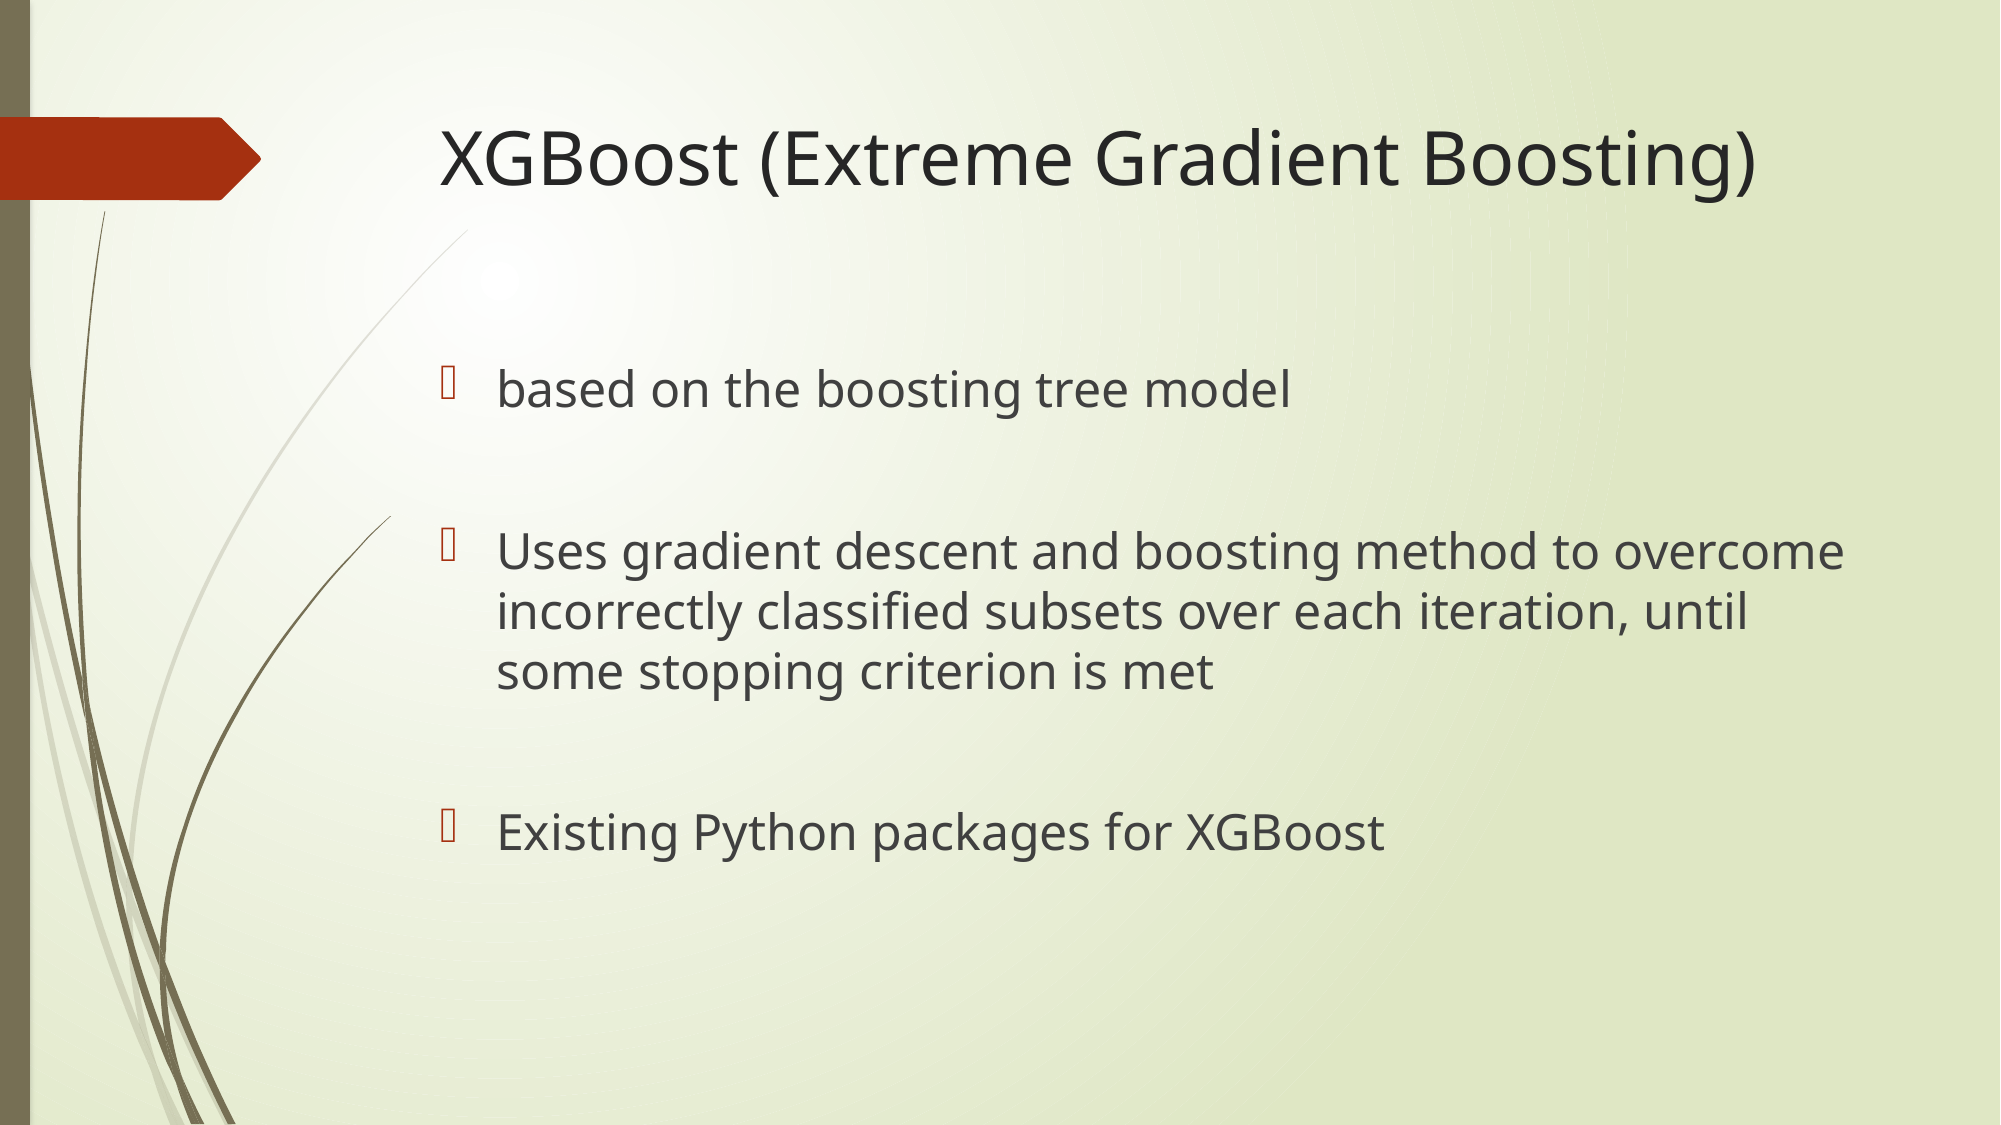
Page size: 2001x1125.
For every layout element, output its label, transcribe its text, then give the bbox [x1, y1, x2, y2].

list based on the boosting tree model Uses gradient descent and boosting method to overcome incorrectly classified subsets over each iteration, until some stopping criterion is met Existing Python packages for XGBoost [424, 350, 1888, 970]
title XGBoost (Extreme Gradient Boosting) [425, 102, 1888, 313]
